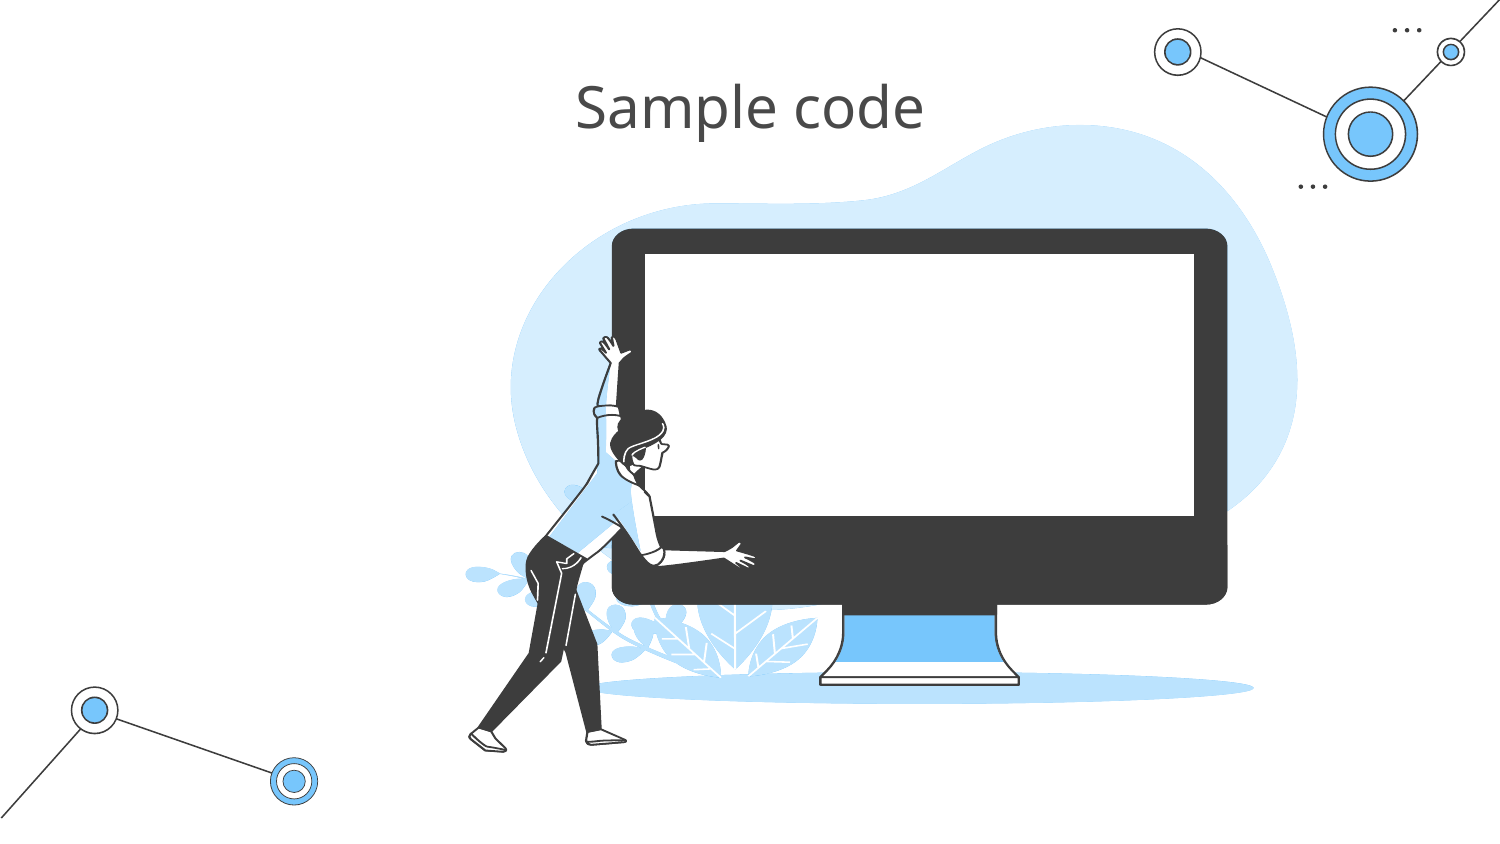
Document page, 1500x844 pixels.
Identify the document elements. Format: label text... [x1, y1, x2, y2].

title Sample code [344, 56, 1157, 153]
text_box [464, 124, 1301, 753]
